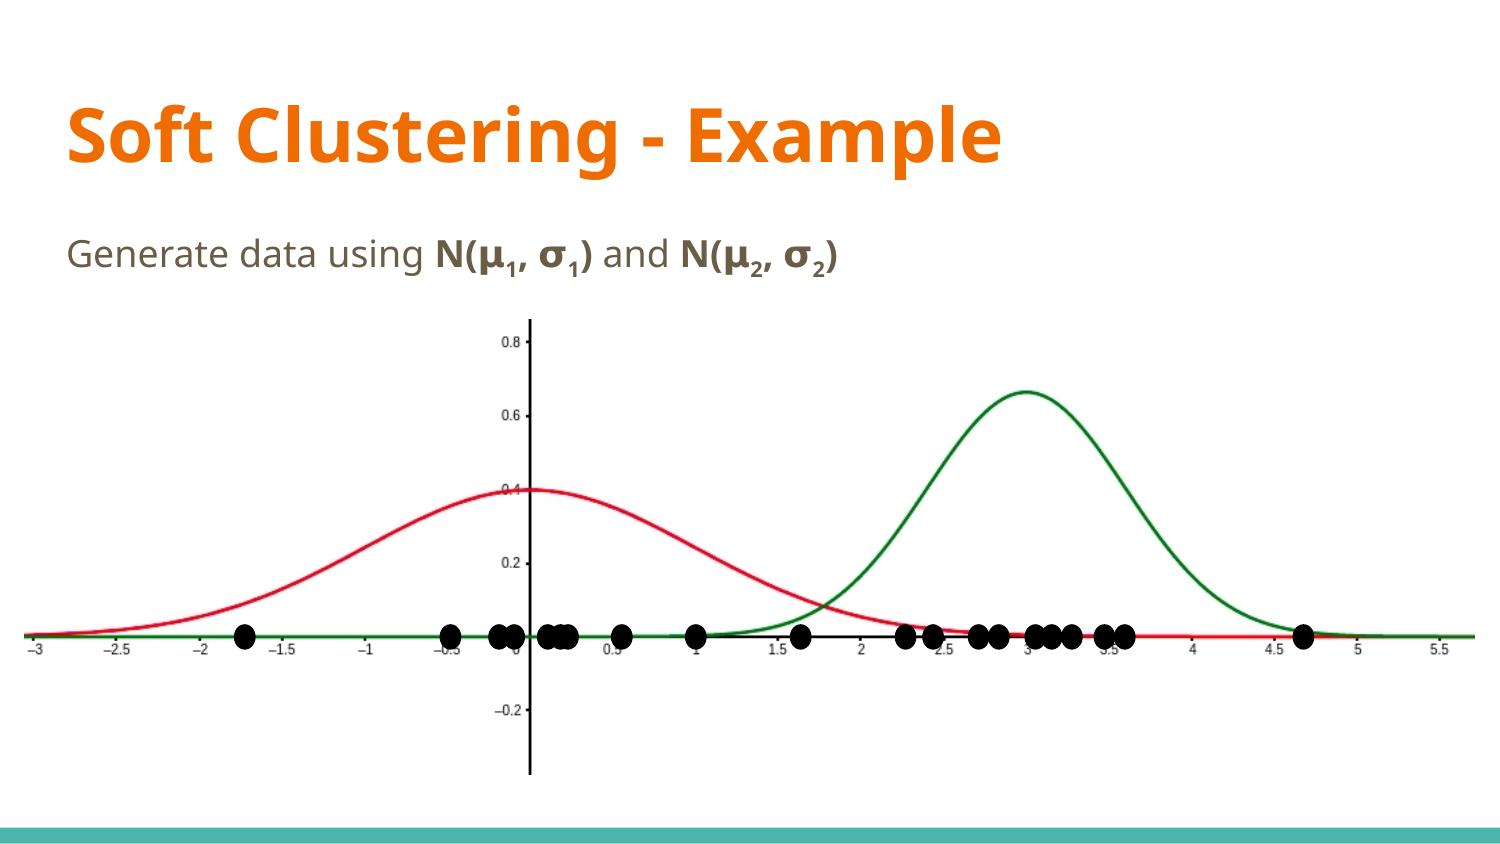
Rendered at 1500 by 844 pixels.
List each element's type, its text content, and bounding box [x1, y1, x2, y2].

picture [24, 318, 1476, 776]
list Generate data using N(𝝻1, 𝞂1) and N(𝝻2, 𝞂2) [51, 207, 1449, 295]
title Soft Clustering - Example [51, 72, 1449, 189]
